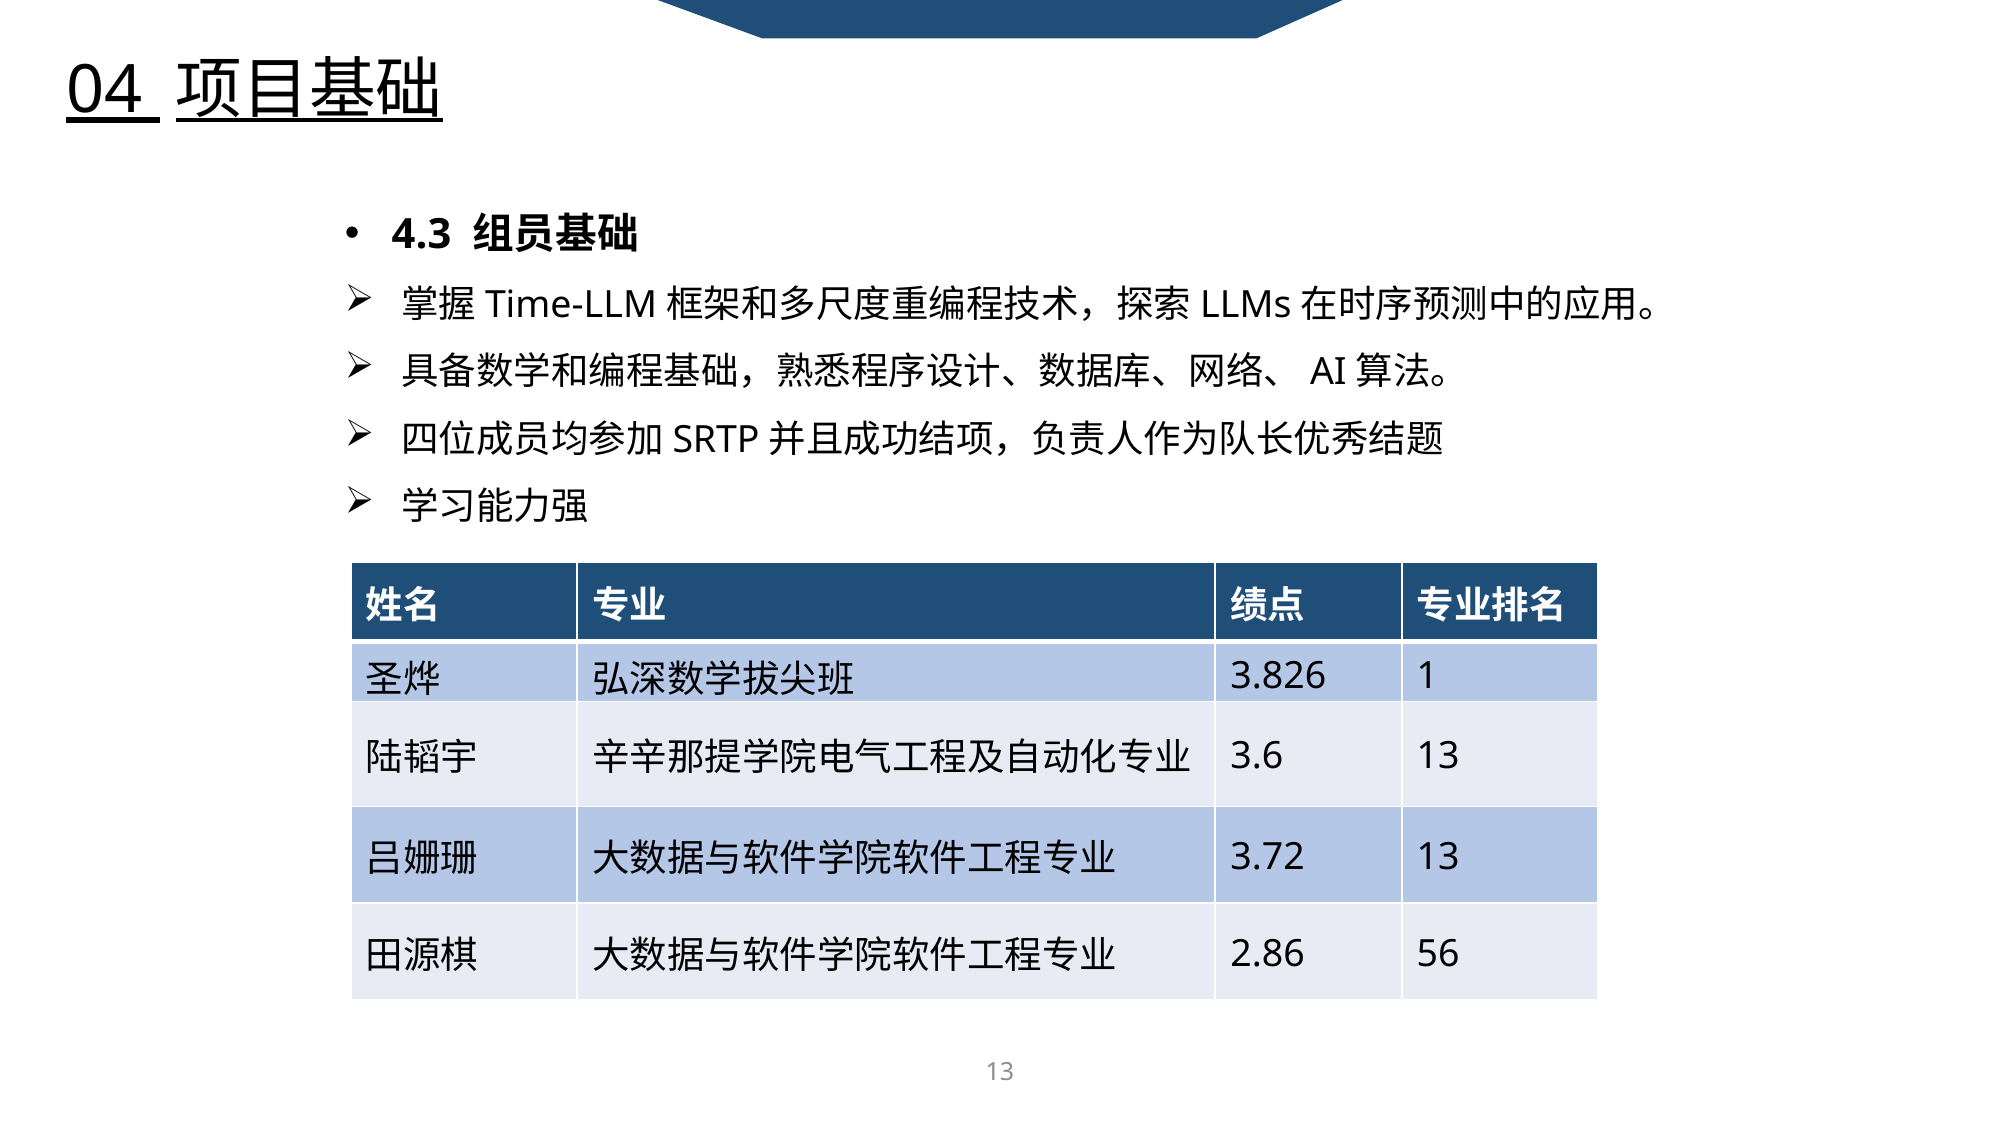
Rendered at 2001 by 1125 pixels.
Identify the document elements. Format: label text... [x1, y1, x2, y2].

table_cell 田源棋 [352, 904, 576, 999]
text_box 04 项目基础 [51, 38, 718, 134]
table_cell 3.72 [1216, 807, 1401, 902]
slide_number 13 [774, 1042, 1225, 1103]
table_cell 13 [1403, 807, 1597, 902]
table_cell 大数据与软件学院软件工程专业 [578, 807, 1214, 902]
table_cell 弘深数学拔尖班 [578, 644, 1214, 701]
table_cell 圣烨 [352, 644, 576, 701]
table_cell 3.826 [1216, 644, 1401, 701]
table_header 专业排名 [1403, 563, 1597, 639]
table_cell 13 [1403, 702, 1597, 806]
table_cell 1 [1403, 644, 1597, 701]
text_box 4.3 组员基础 掌握Time-LLM框架和多尺度重编程技术，探索LLMs在时序预测中的应用。 具备数学和编程基础，熟悉程序设计、数据库、网络、AI算法。 四位成员均参加SRTP并且成功结项，负责人作为队长优秀结题 学习能力强 [329, 174, 1804, 535]
table_cell 陆韬宇 [352, 702, 576, 806]
table_cell 大数据与软件学院软件工程专业 [578, 904, 1214, 999]
table_cell 吕姗珊 [352, 807, 576, 902]
table_cell 3.6 [1216, 702, 1401, 806]
table_header 专业 [578, 563, 1214, 639]
text_box [654, 0, 1346, 40]
table_cell 2.86 [1216, 904, 1401, 999]
table_cell 56 [1403, 904, 1597, 999]
table_header 绩点 [1216, 563, 1401, 639]
table_cell 辛辛那提学院电气工程及自动化专业 [578, 702, 1214, 806]
table_header 姓名 [352, 563, 576, 639]
